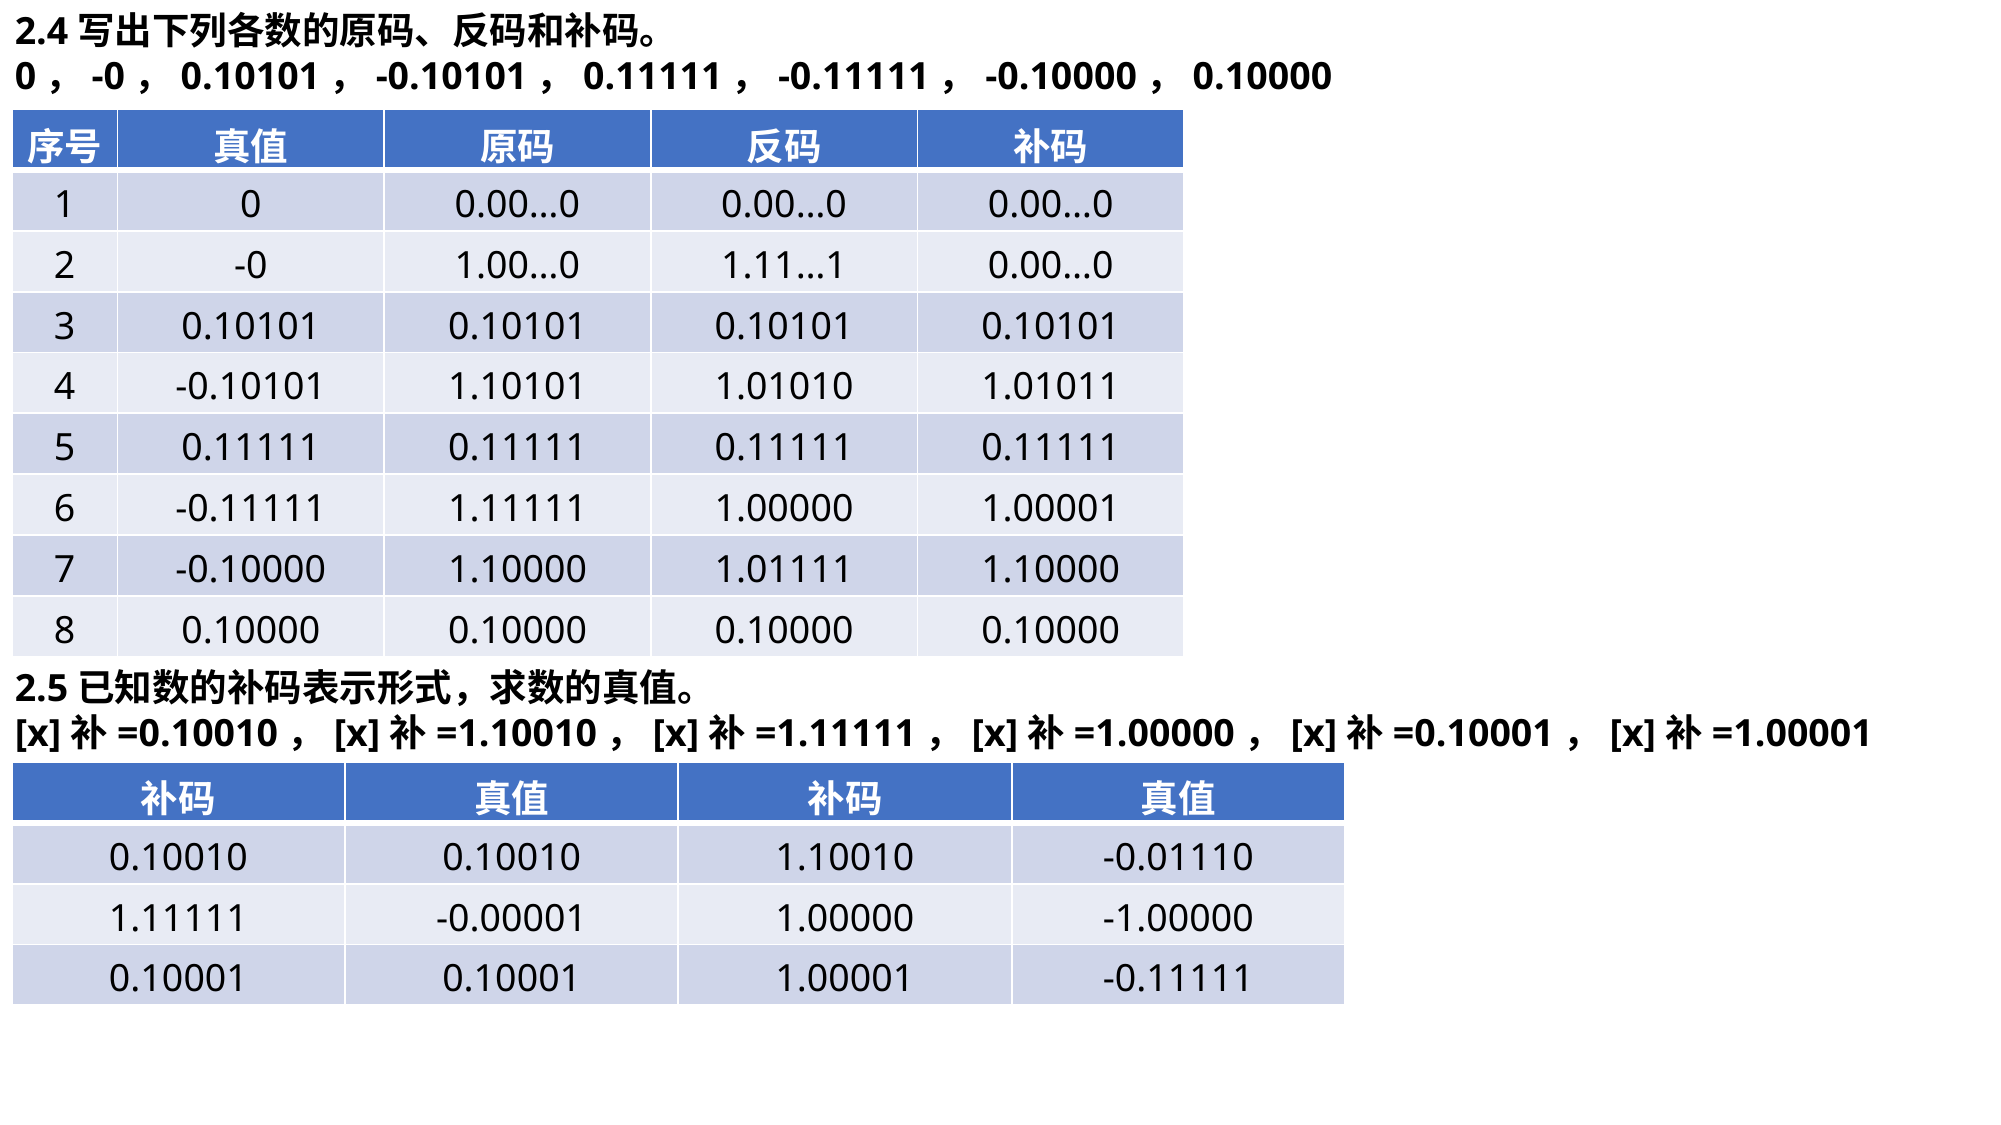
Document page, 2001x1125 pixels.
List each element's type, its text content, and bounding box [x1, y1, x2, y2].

table_header 真值 [118, 110, 383, 167]
table_cell 7 [13, 536, 117, 595]
table_cell 1.00000 [652, 475, 917, 534]
table_cell 0.10101 [118, 293, 383, 352]
text_box 2.5已知数的补码表示形式，求数的真值。 [x]补=0.10010，[x]补=1.10010，[x]补=1.11111，[x]补=1.00000，[x]补=0.10001，[x]补=1.00001 [0, 656, 2000, 762]
table_header 补码 [13, 763, 344, 820]
table_cell 0.10010 [346, 826, 677, 883]
table_cell 0.10000 [118, 597, 383, 656]
table_cell 1 [13, 173, 117, 230]
table_cell 1.10010 [679, 826, 1011, 883]
table_cell 6 [13, 475, 117, 534]
table_cell 5 [13, 414, 117, 473]
table_cell -0.01110 [1013, 826, 1344, 883]
table_cell 0.10101 [652, 293, 917, 352]
table_cell 1.10000 [385, 536, 650, 595]
table_cell 0 [118, 173, 383, 230]
table_cell 1.00001 [918, 475, 1183, 534]
table_header 反码 [652, 110, 917, 167]
table_cell 8 [13, 597, 117, 656]
table_header 序号 [13, 110, 117, 167]
table_cell 0.11111 [652, 414, 917, 473]
table_cell 0.10000 [652, 597, 917, 656]
table_cell 0.10101 [385, 293, 650, 352]
table_cell -0.10101 [118, 353, 383, 412]
table_cell 4 [13, 353, 117, 412]
table_cell 1.11111 [13, 885, 344, 944]
table_cell 0.10001 [13, 945, 344, 1004]
table_cell 1.00…0 [385, 232, 650, 291]
table_cell 1.01111 [652, 536, 917, 595]
table_cell 0.00…0 [652, 173, 917, 230]
table_cell 1.11111 [385, 475, 650, 534]
table_cell 1.01010 [652, 353, 917, 412]
table_cell 0.10000 [918, 597, 1183, 656]
table_cell 0.00…0 [918, 232, 1183, 291]
table_cell 1.01011 [918, 353, 1183, 412]
table_cell 1.10000 [918, 536, 1183, 595]
table_cell 1.11…1 [652, 232, 917, 291]
table_cell 0.10010 [13, 826, 344, 883]
table_cell 0.00…0 [918, 173, 1183, 230]
table_cell -0.11111 [1013, 945, 1344, 1004]
table_cell 0.11111 [118, 414, 383, 473]
table_cell 0.10101 [918, 293, 1183, 352]
table_cell -1.00000 [1013, 885, 1344, 944]
table_cell 0.11111 [918, 414, 1183, 473]
table_header 真值 [346, 763, 677, 820]
table_cell 2 [13, 232, 117, 291]
table_cell 0.10001 [346, 945, 677, 1004]
table_cell 1.00001 [679, 945, 1011, 1004]
table_header 补码 [679, 763, 1011, 820]
table_header 补码 [918, 110, 1183, 167]
table_header 真值 [1013, 763, 1344, 820]
table_cell 3 [13, 293, 117, 352]
table_cell 0.00…0 [385, 173, 650, 230]
table_cell -0.11111 [118, 475, 383, 534]
table_header 原码 [385, 110, 650, 167]
table_cell -0.00001 [346, 885, 677, 944]
table_cell 0.11111 [385, 414, 650, 473]
table_cell -0.10000 [118, 536, 383, 595]
table_cell 1.00000 [679, 885, 1011, 944]
table_cell 0.10000 [385, 597, 650, 656]
text_box 2.4写出下列各数的原码、反码和补码。 0，-0，0.10101，-0.10101，0.11111，-0.11111，-0.10000，0.10000 [0, 0, 2000, 150]
table_cell -0 [118, 232, 383, 291]
table_cell 1.10101 [385, 353, 650, 412]
